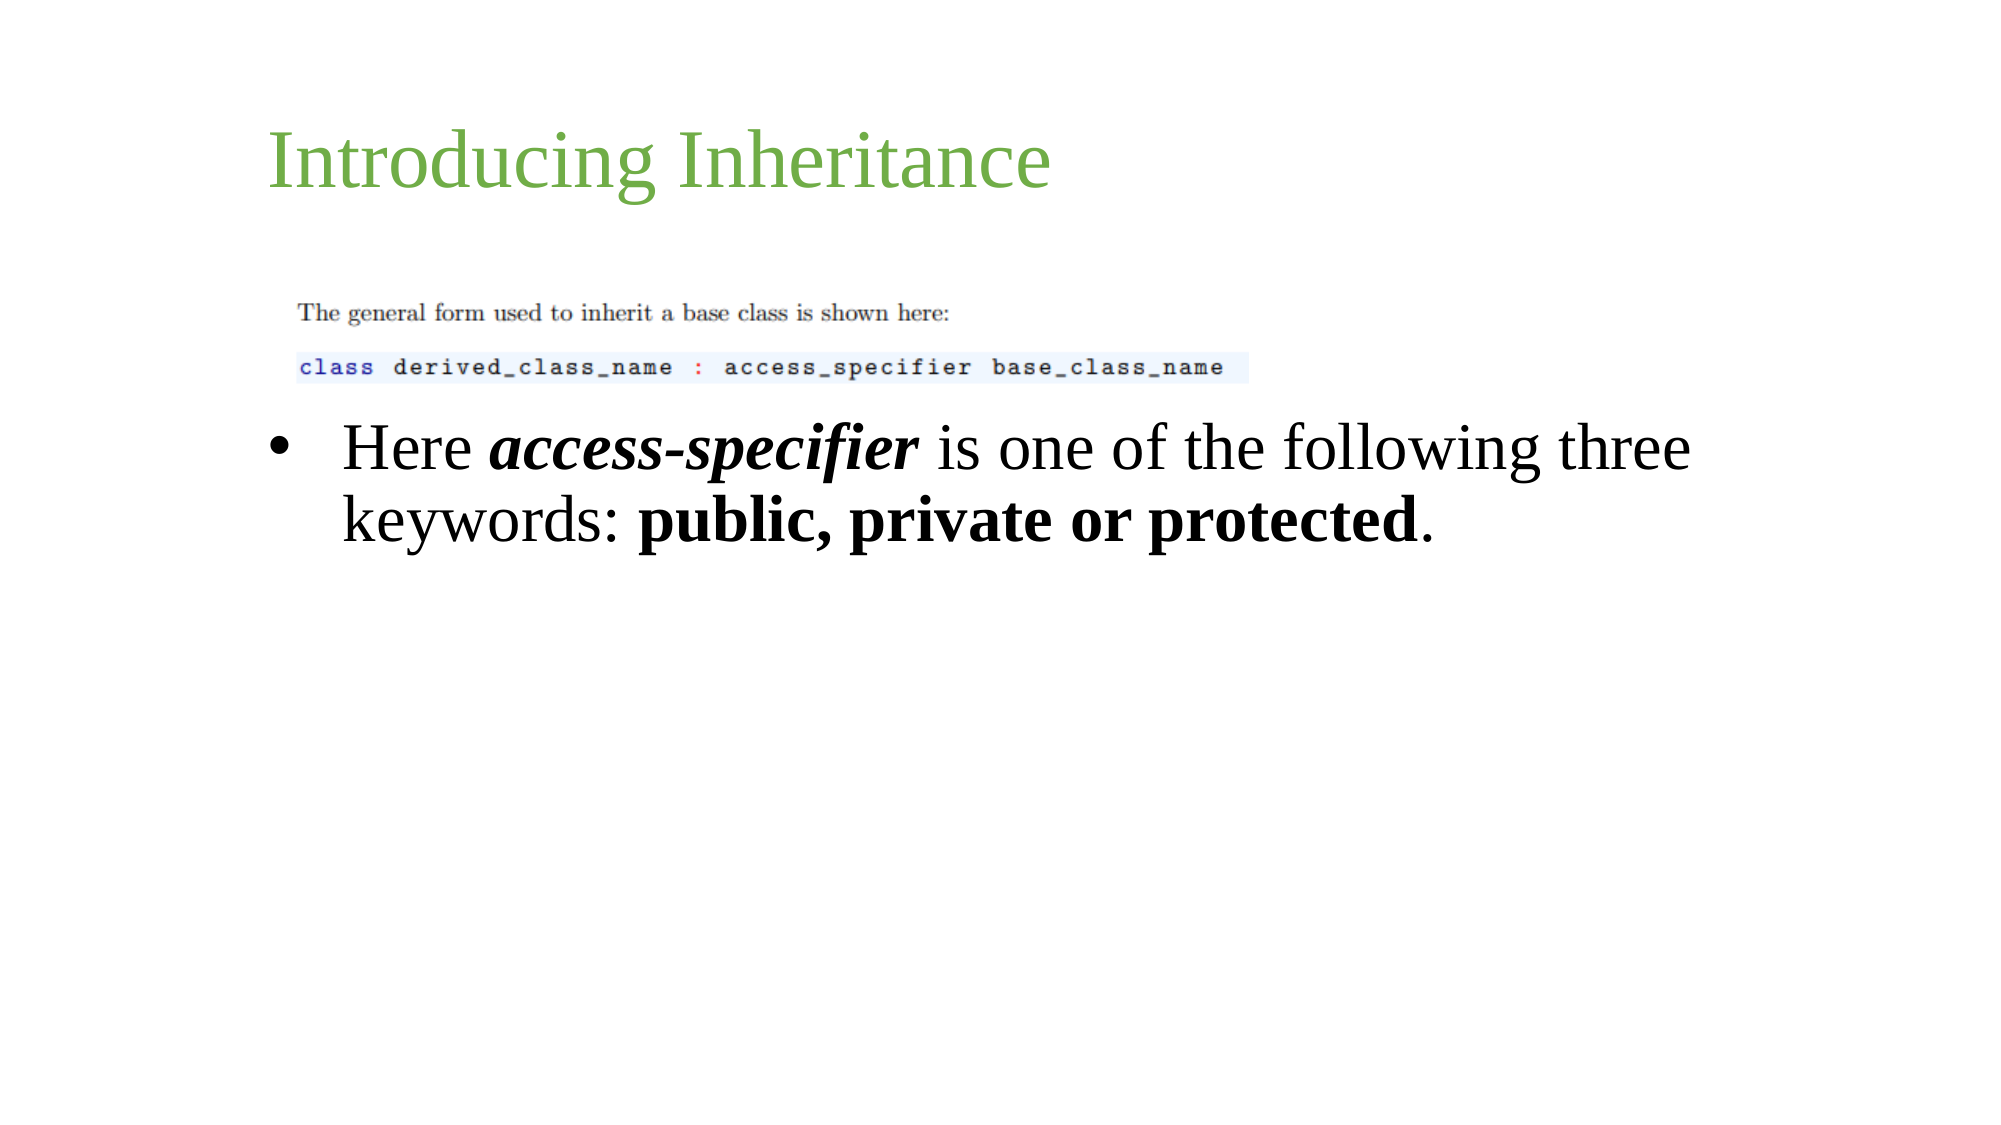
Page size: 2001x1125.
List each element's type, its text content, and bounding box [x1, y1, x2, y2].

subtitle Introducing Inheritance Here access-specifier is one of the following three keywords: public, private or protected. [252, 108, 1753, 1055]
picture [292, 291, 1249, 398]
